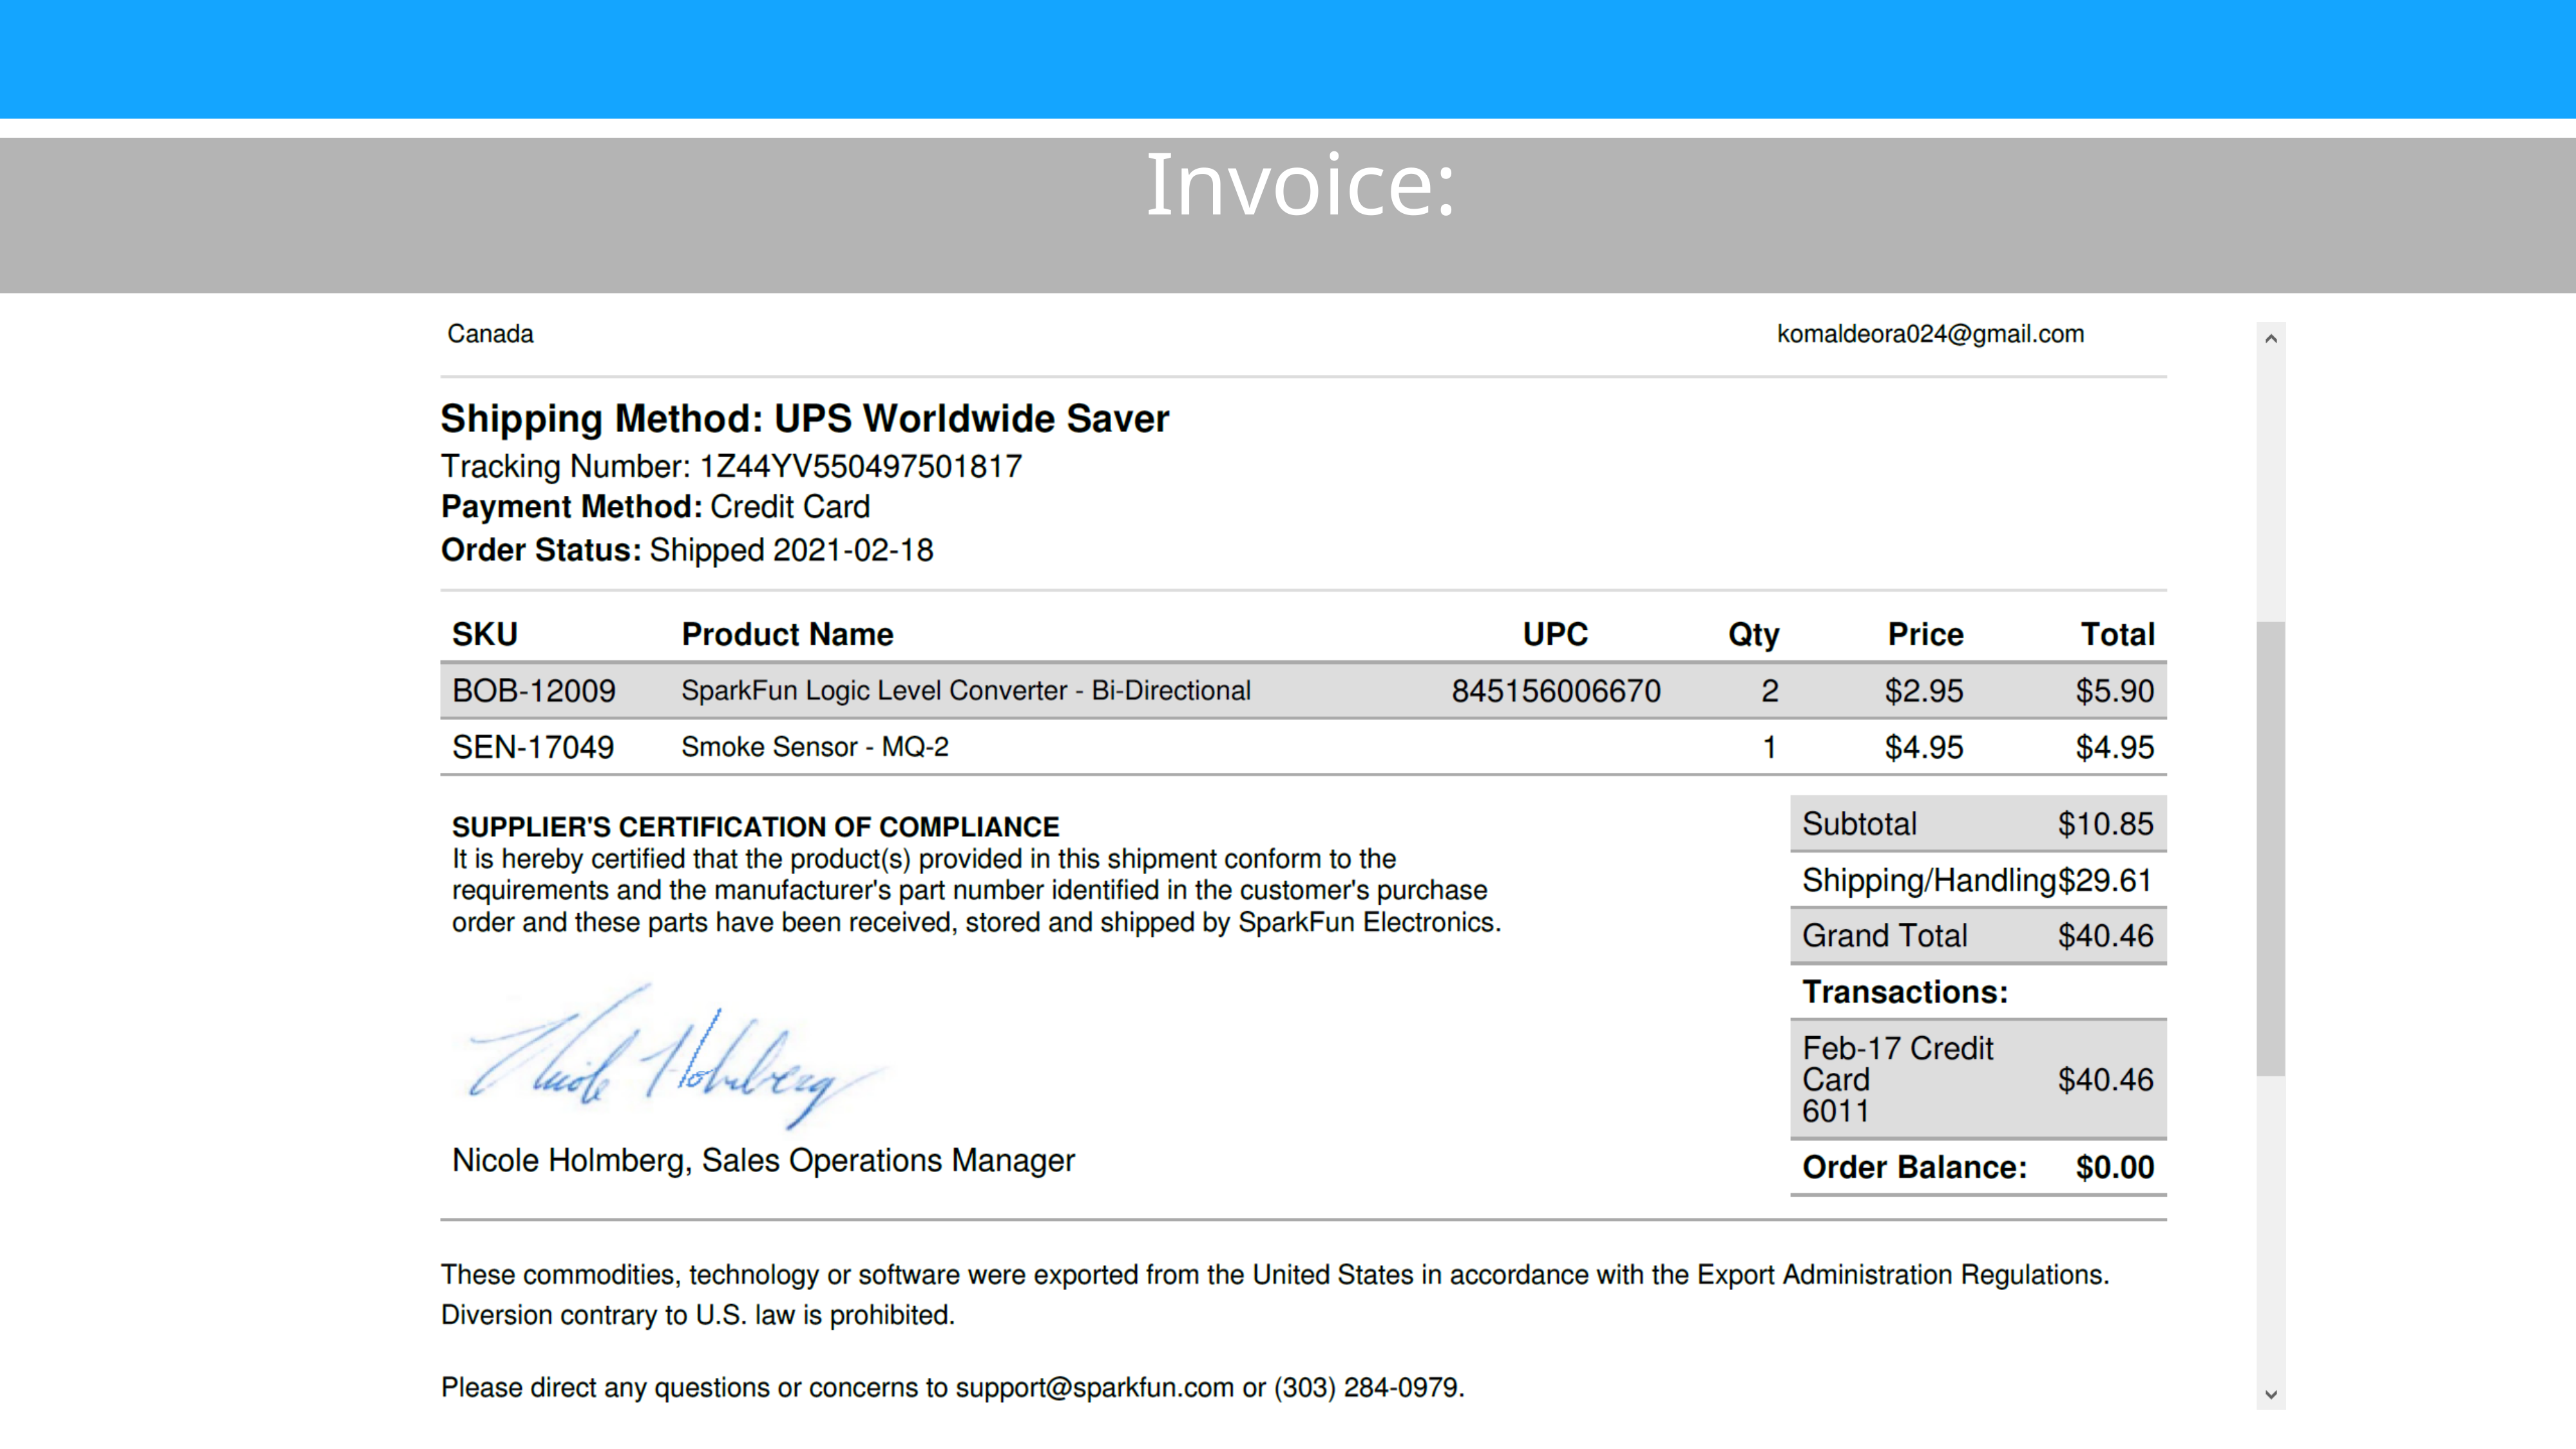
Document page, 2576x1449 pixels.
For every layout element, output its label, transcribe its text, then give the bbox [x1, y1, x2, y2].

text_box Invoice: [117, 136, 2486, 294]
picture [353, 322, 2286, 1410]
text_box [2486, 137, 2576, 294]
text_box [0, 137, 117, 294]
